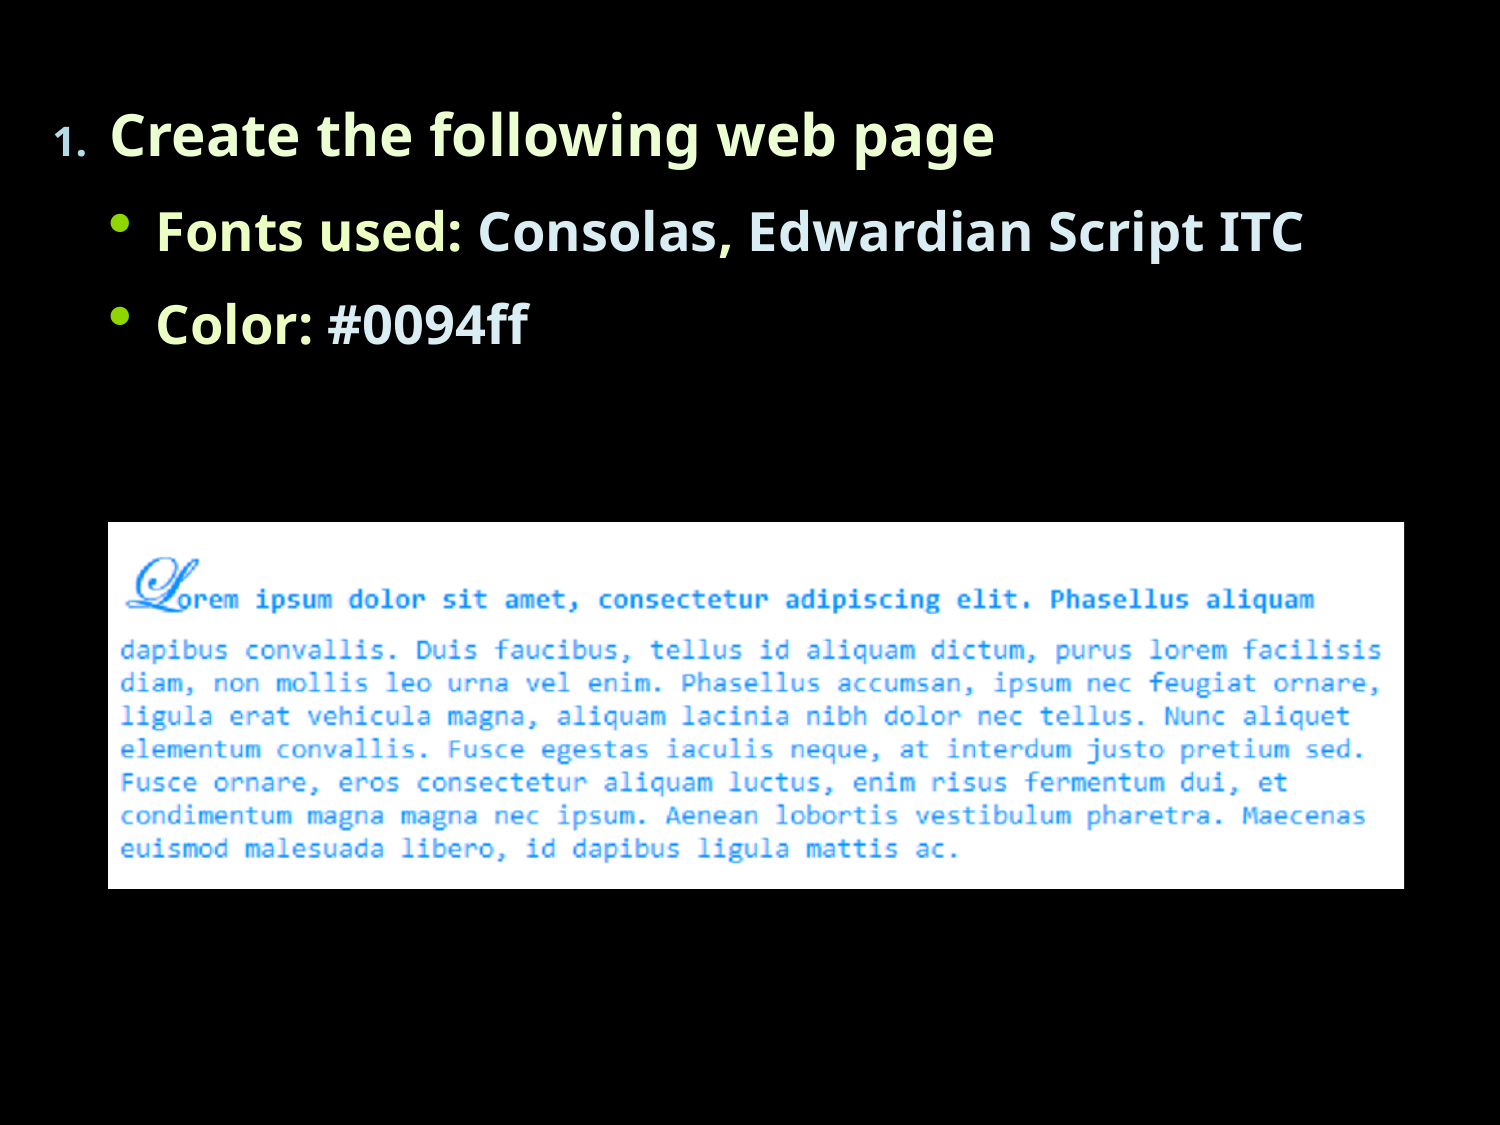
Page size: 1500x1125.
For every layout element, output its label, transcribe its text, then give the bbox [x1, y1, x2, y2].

list Create the following web page Fonts used: Consolas, Edwardian Script ITC Color: #0094ff [37, 87, 1463, 433]
picture [107, 522, 1405, 889]
